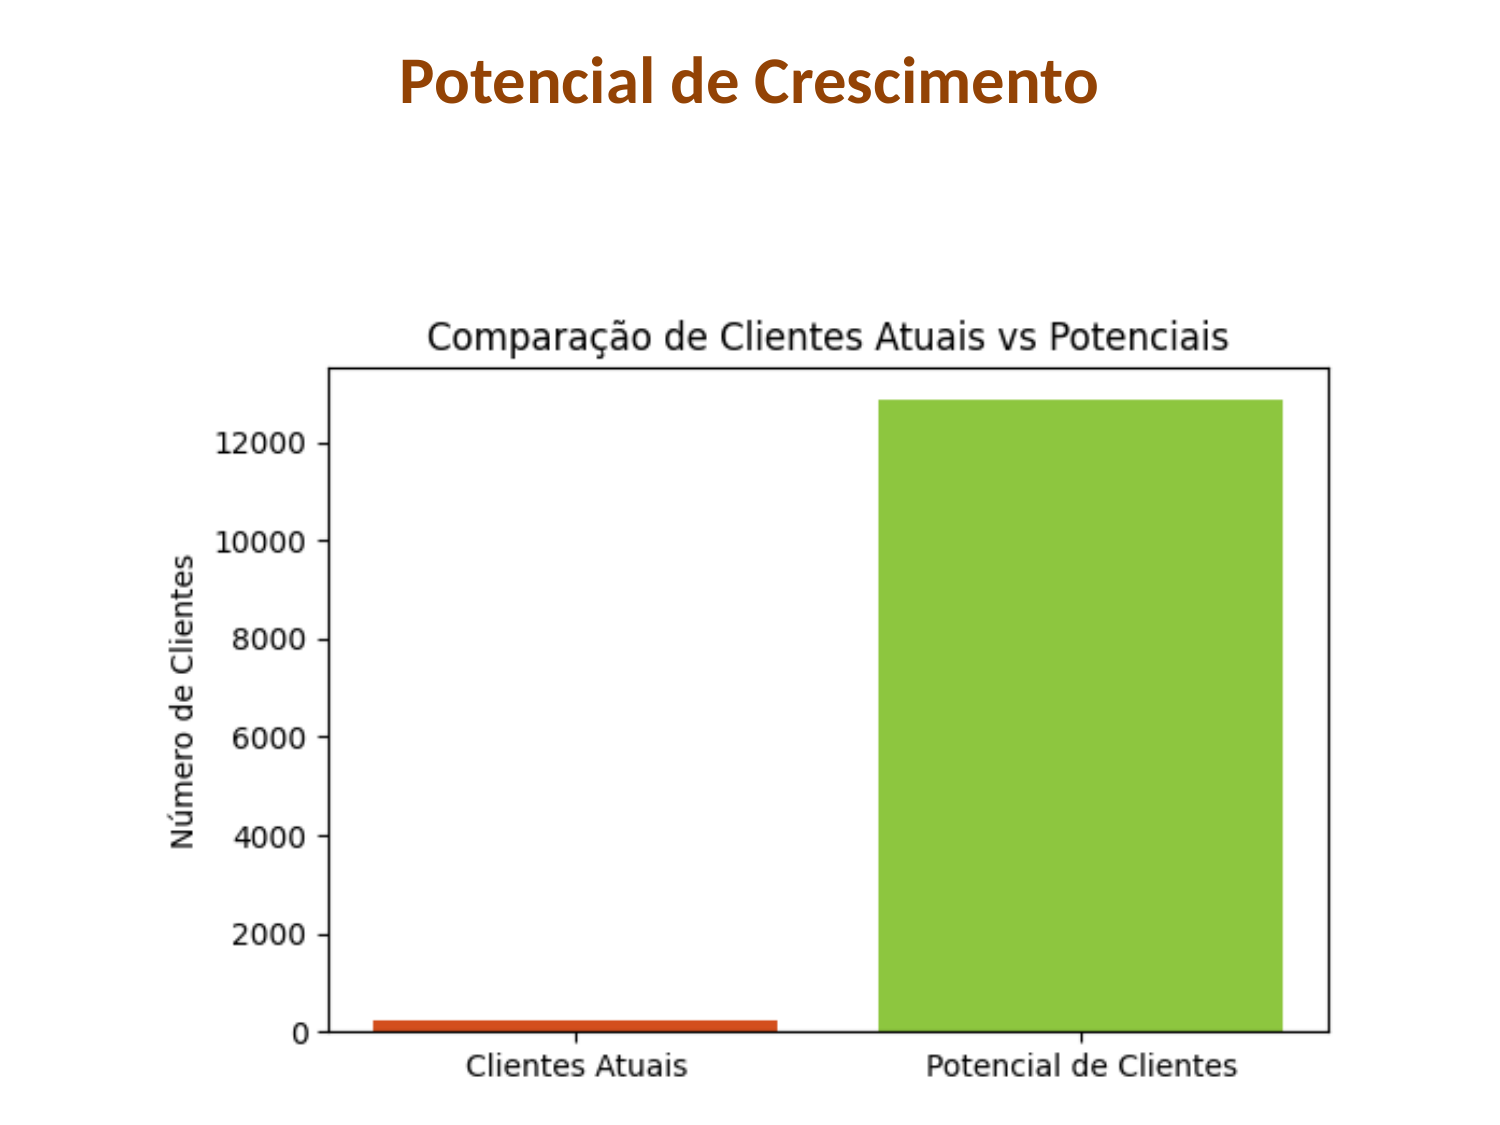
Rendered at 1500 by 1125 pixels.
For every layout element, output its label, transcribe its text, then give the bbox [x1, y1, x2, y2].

text_box Potencial de Crescimento [385, 29, 1115, 125]
picture [149, 299, 1351, 1105]
